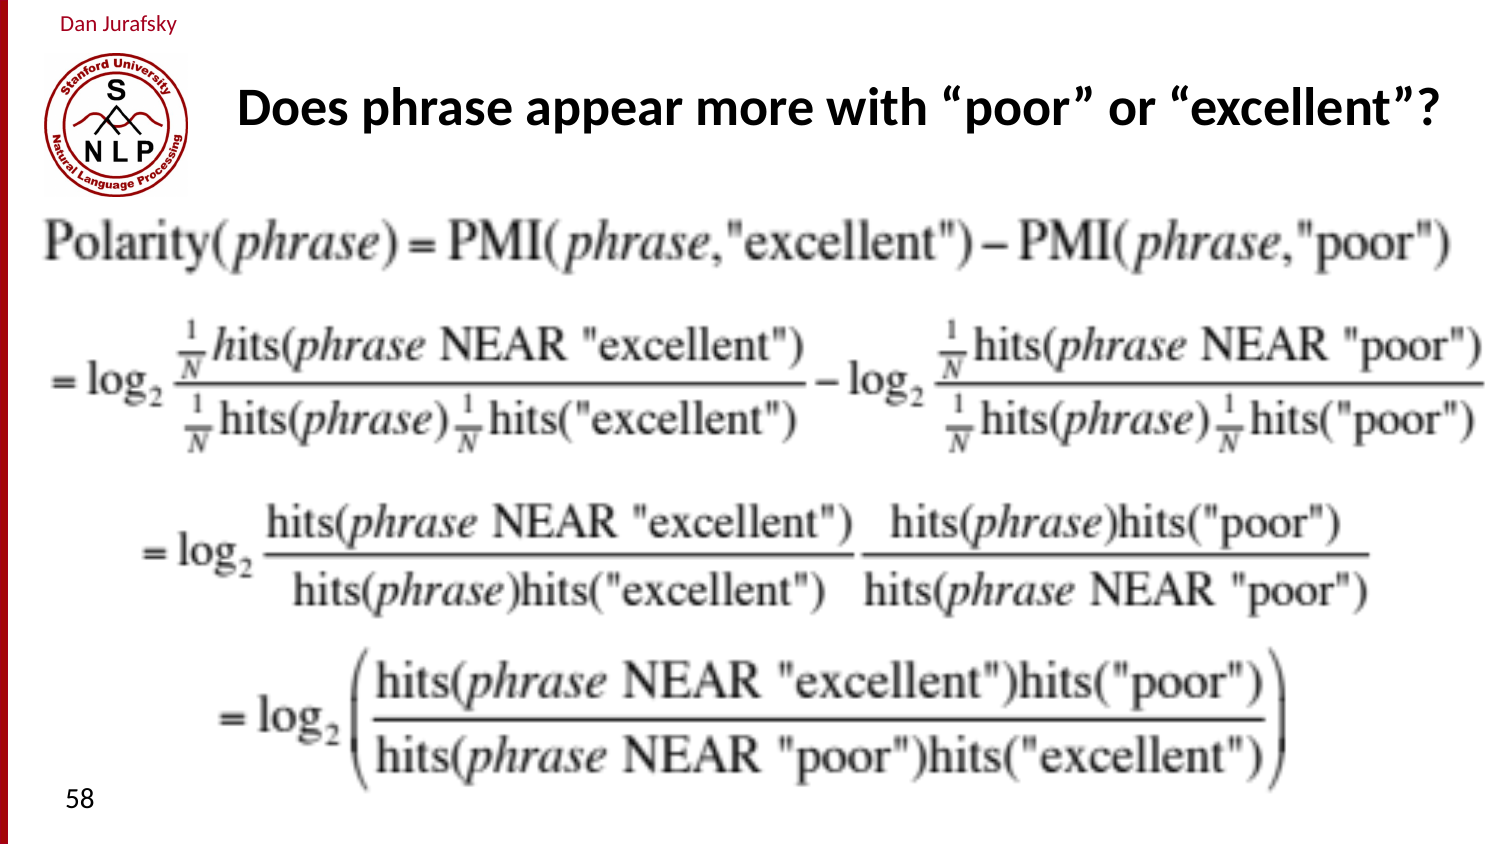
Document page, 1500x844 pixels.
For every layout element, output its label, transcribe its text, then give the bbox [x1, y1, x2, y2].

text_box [137, 489, 1376, 623]
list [46, 309, 1488, 460]
picture [44, 53, 188, 197]
slide_number 58 [49, 771, 376, 829]
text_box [37, 209, 1459, 281]
title Does phrase appear more with “poor” or “excellent”? [222, 21, 1498, 144]
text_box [212, 638, 1293, 798]
